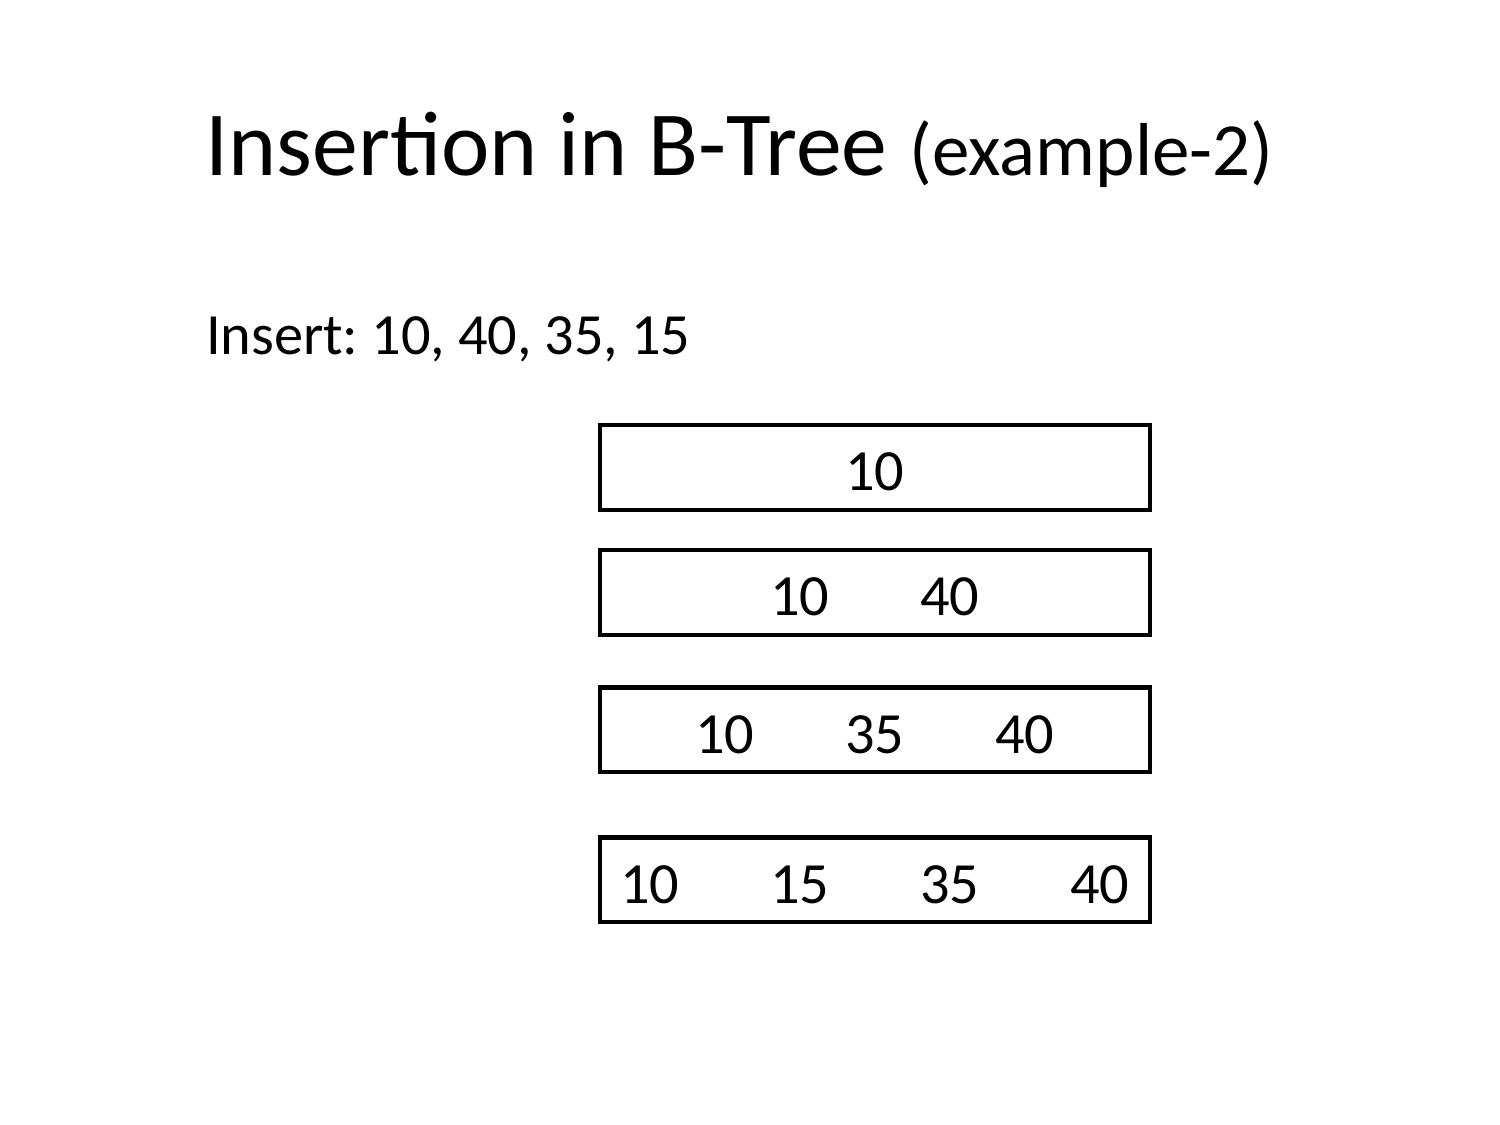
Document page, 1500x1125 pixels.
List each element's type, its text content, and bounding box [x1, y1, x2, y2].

text_box 10 40 [600, 549, 1150, 635]
text_box 10 35 40 [600, 687, 1150, 773]
text_box 10 [600, 425, 1150, 510]
title Insertion in B-Tree (example-2) [75, 45, 1425, 233]
text_box Insert: 10, 40, 35, 15 [191, 289, 720, 374]
text_box 10 15 35 40 [600, 837, 1150, 923]
